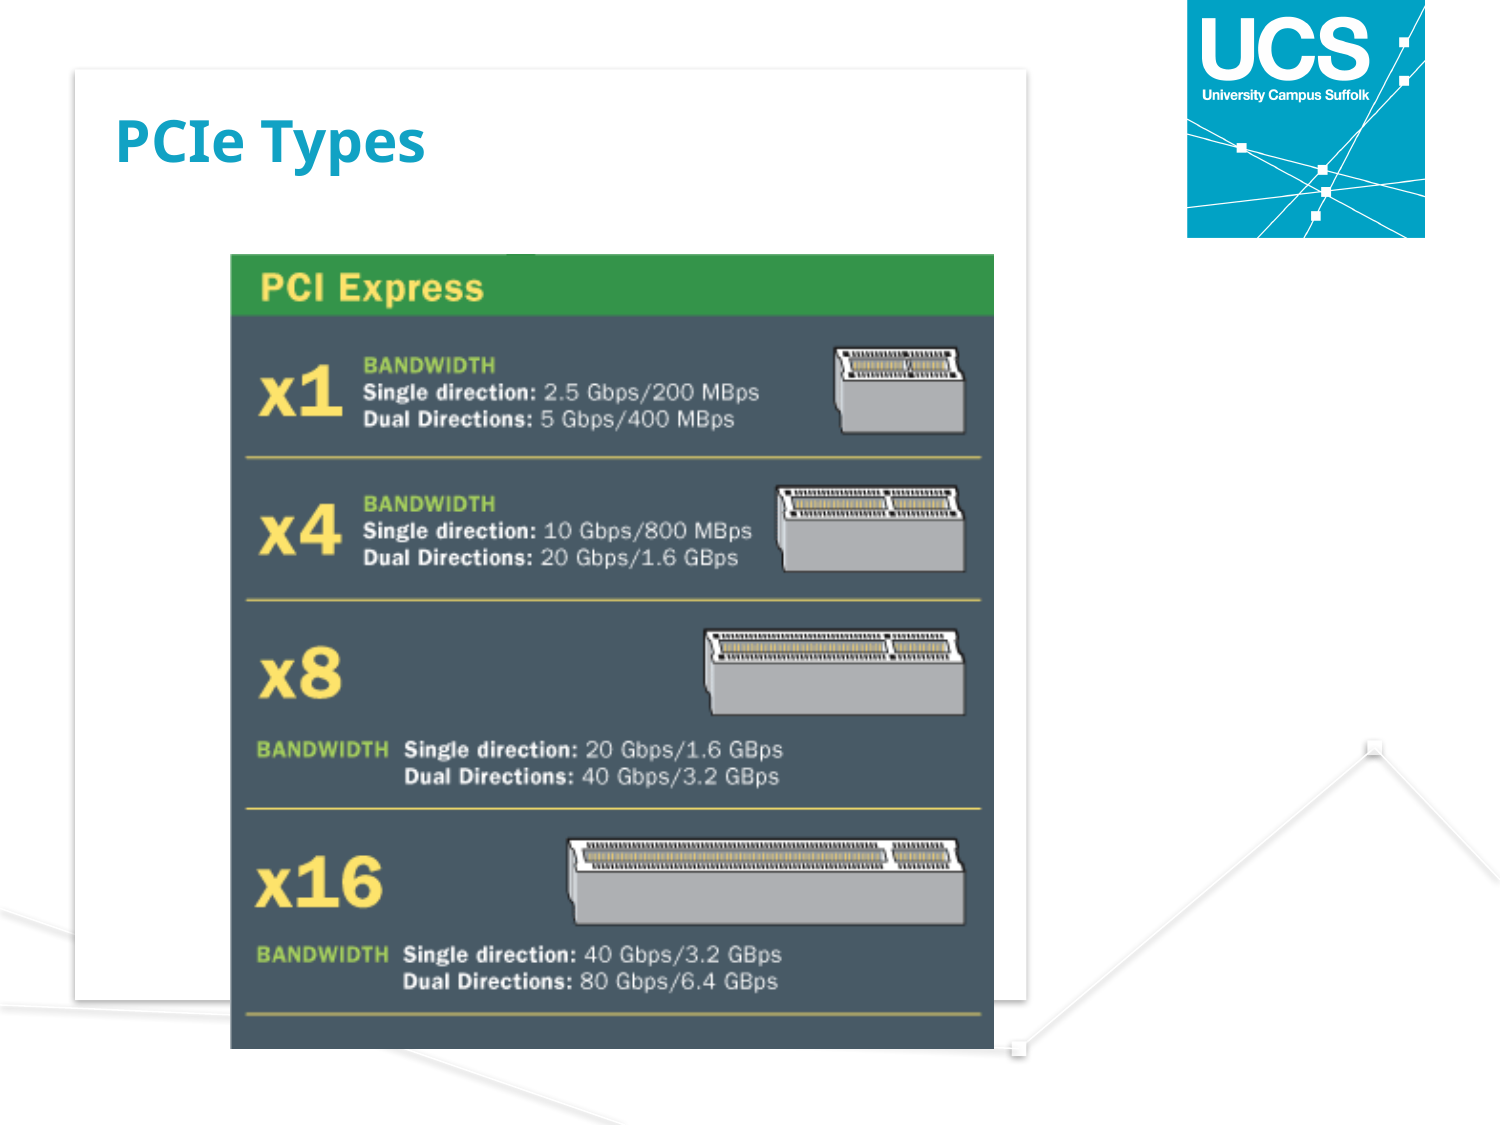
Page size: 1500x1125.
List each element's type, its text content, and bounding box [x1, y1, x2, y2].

title PCIe Types [99, 44, 1012, 233]
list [230, 254, 995, 1049]
picture [1187, 0, 1425, 238]
